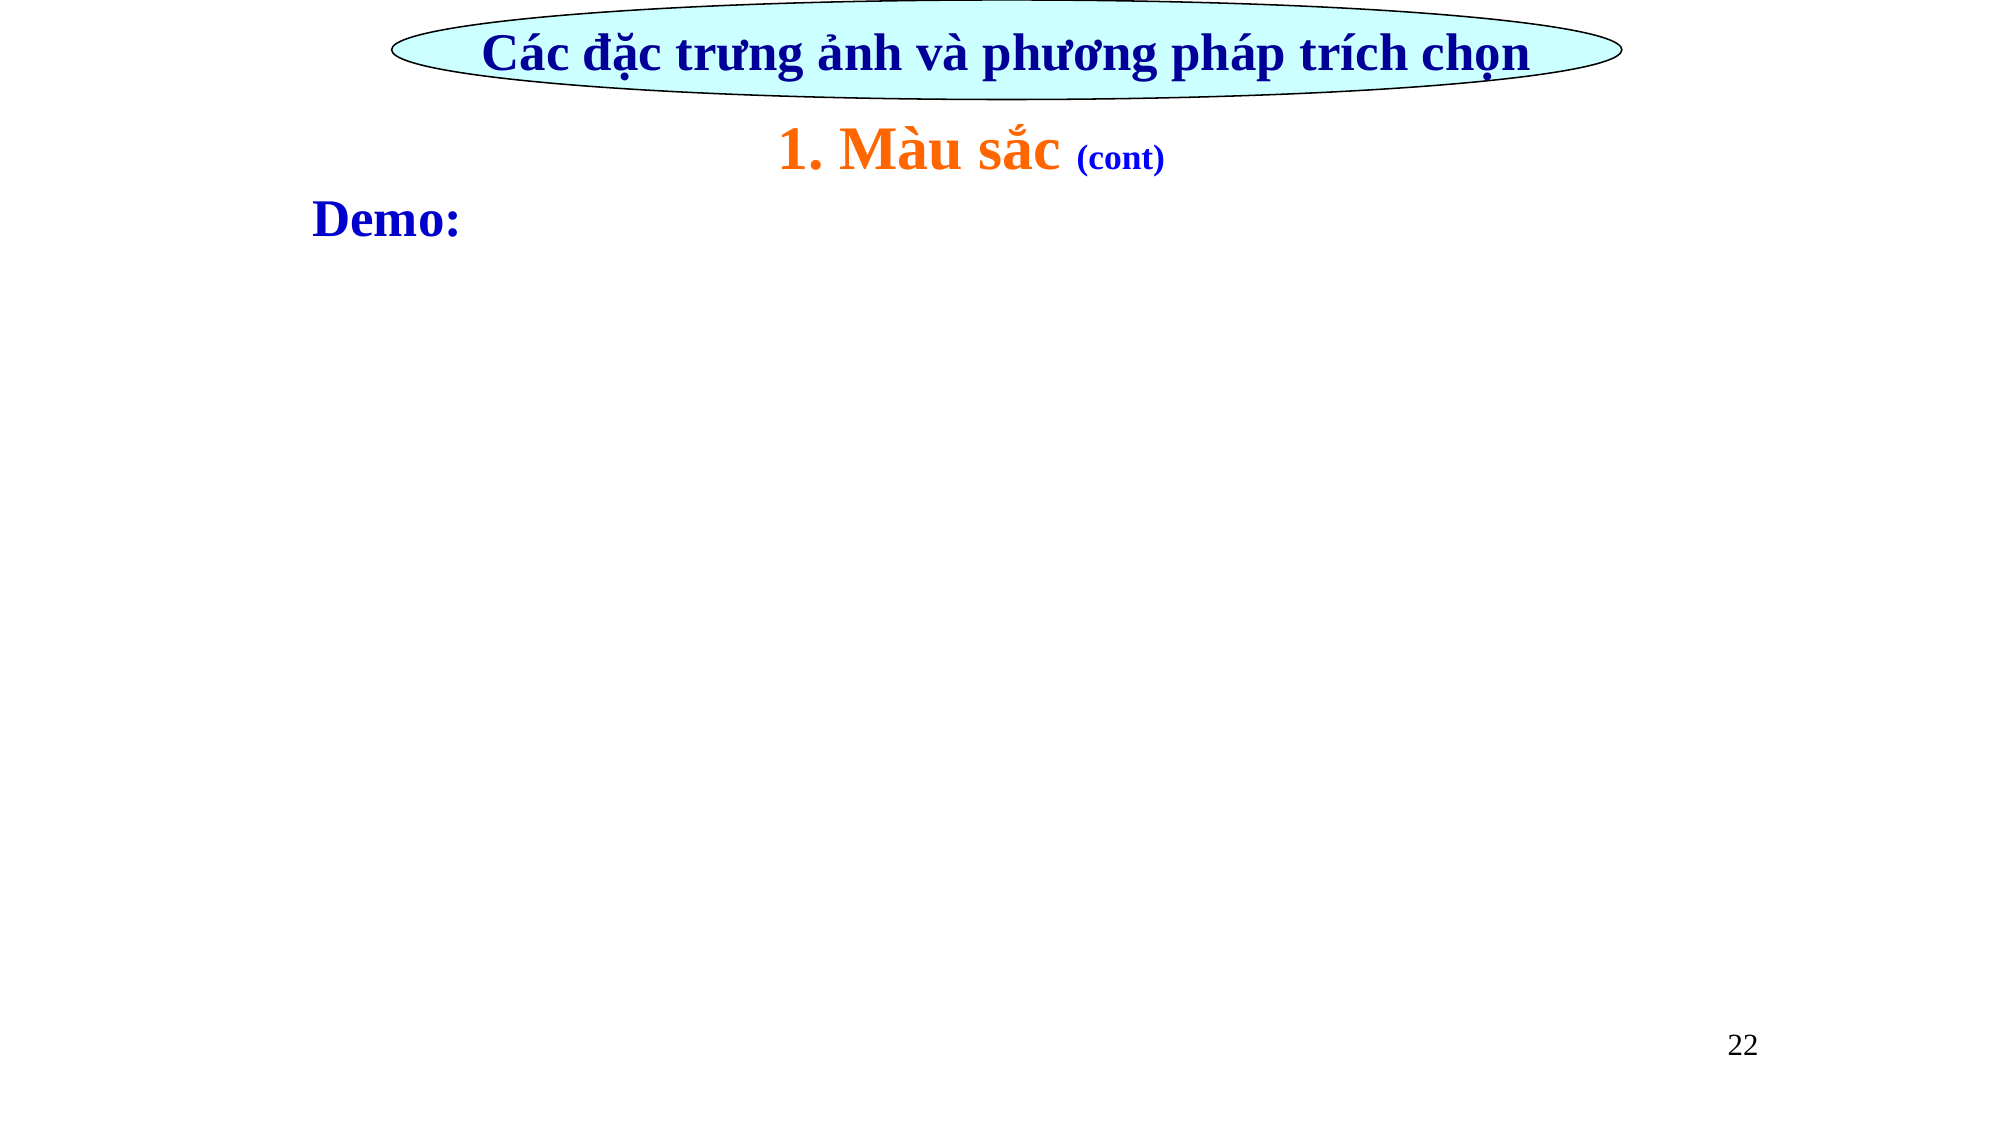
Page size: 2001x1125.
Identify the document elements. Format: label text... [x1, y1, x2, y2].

text_box 22 [1366, 1024, 1759, 1103]
text_box Demo: [312, 178, 1699, 973]
text_box 1. Màu sắc (cont) [761, 99, 1181, 190]
text_box Các đặc trưng ảnh và phương pháp trích chọn [391, 0, 1622, 99]
